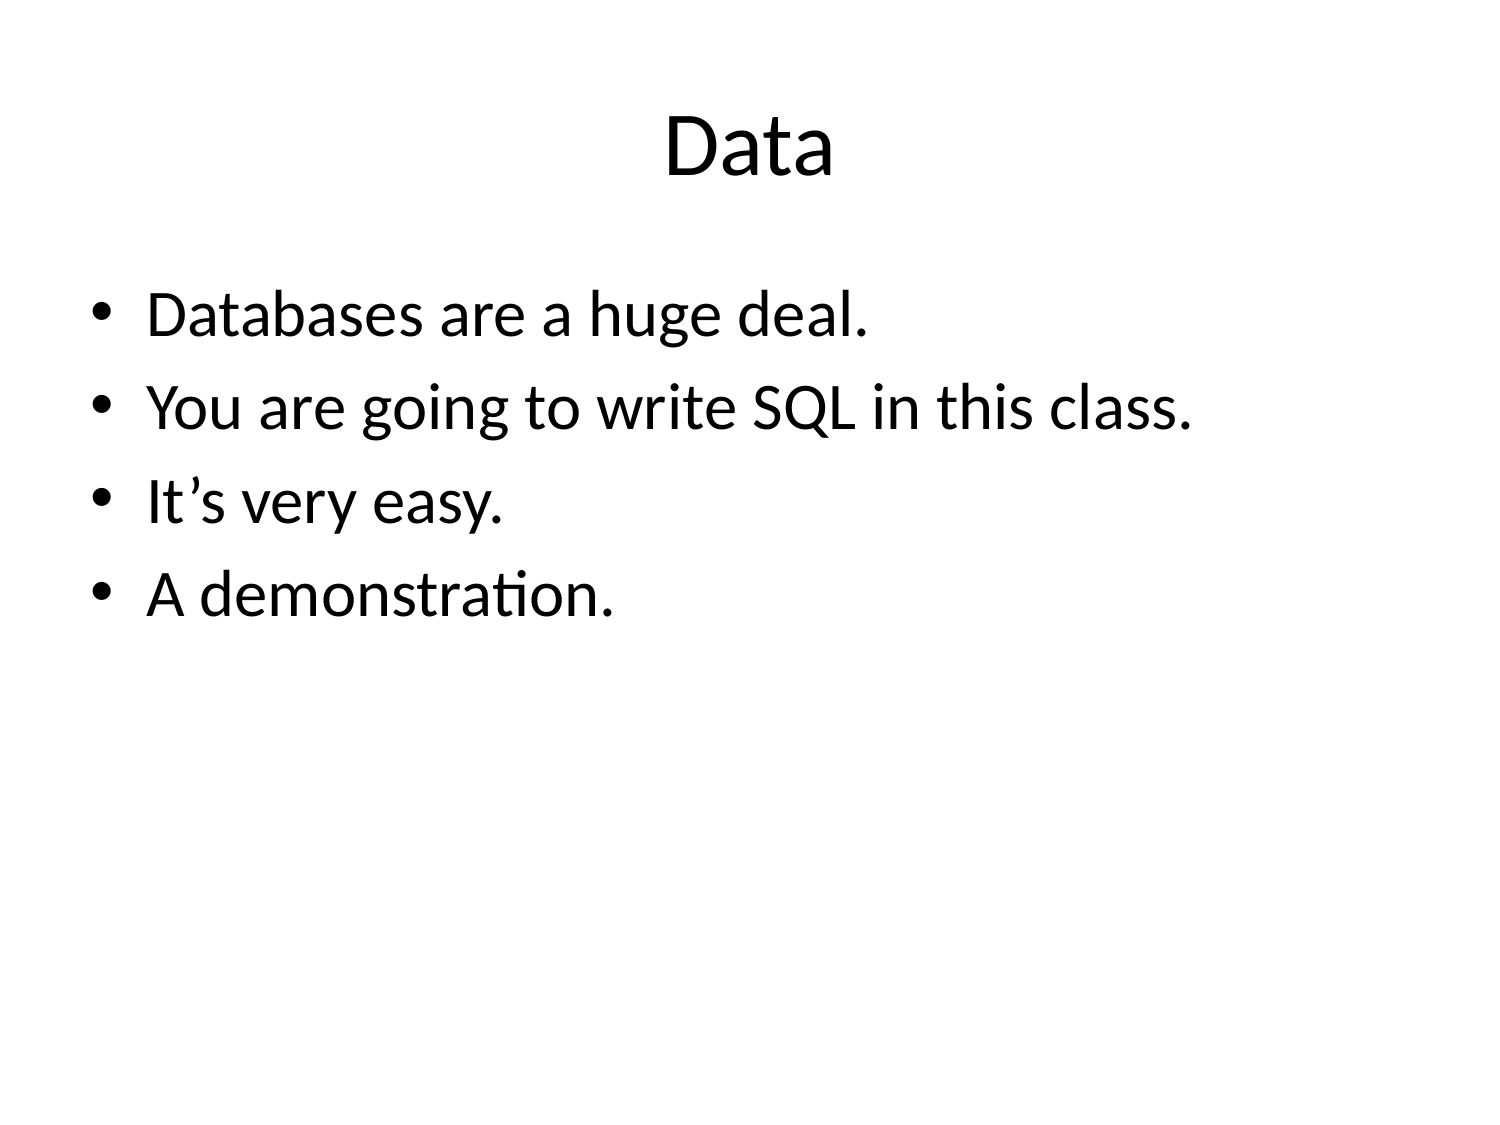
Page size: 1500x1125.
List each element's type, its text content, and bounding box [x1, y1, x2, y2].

list Databases are a huge deal. You are going to write SQL in this class. It’s very easy. A demonstration. [75, 262, 1425, 1005]
title Data [75, 45, 1425, 233]
